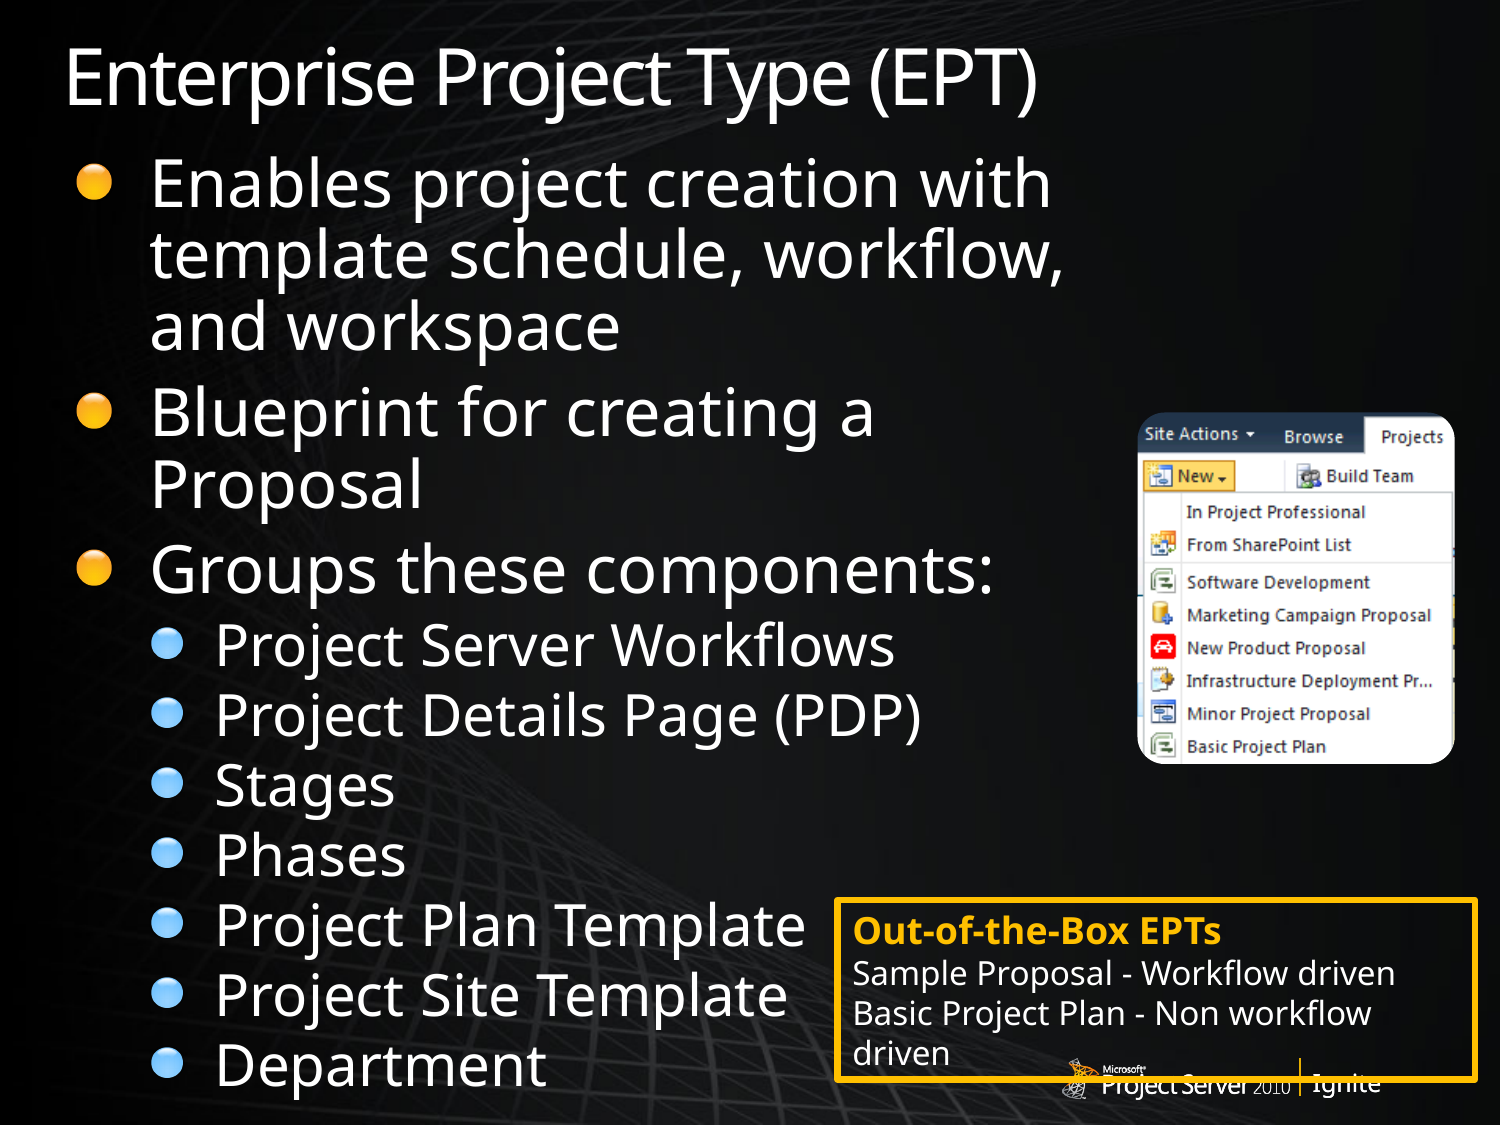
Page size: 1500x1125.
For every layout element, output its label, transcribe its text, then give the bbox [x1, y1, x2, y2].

title Enterprise Project Type (EPT) [62, 37, 1438, 147]
text_box Out-of-the-Box EPTs Sample Proposal - Workflow driven Basic Project Plan - Non workflow driven [834, 897, 1478, 1083]
picture [0, 0, 1500, 1125]
list Enables project creation with template schedule, workflow, and workspace Blueprint for creating a Proposal Groups these components: Project Server Workflows Project Details Page (PDP) Stages Phases Project Plan Template Project Site Template Department [74, 149, 1113, 1041]
